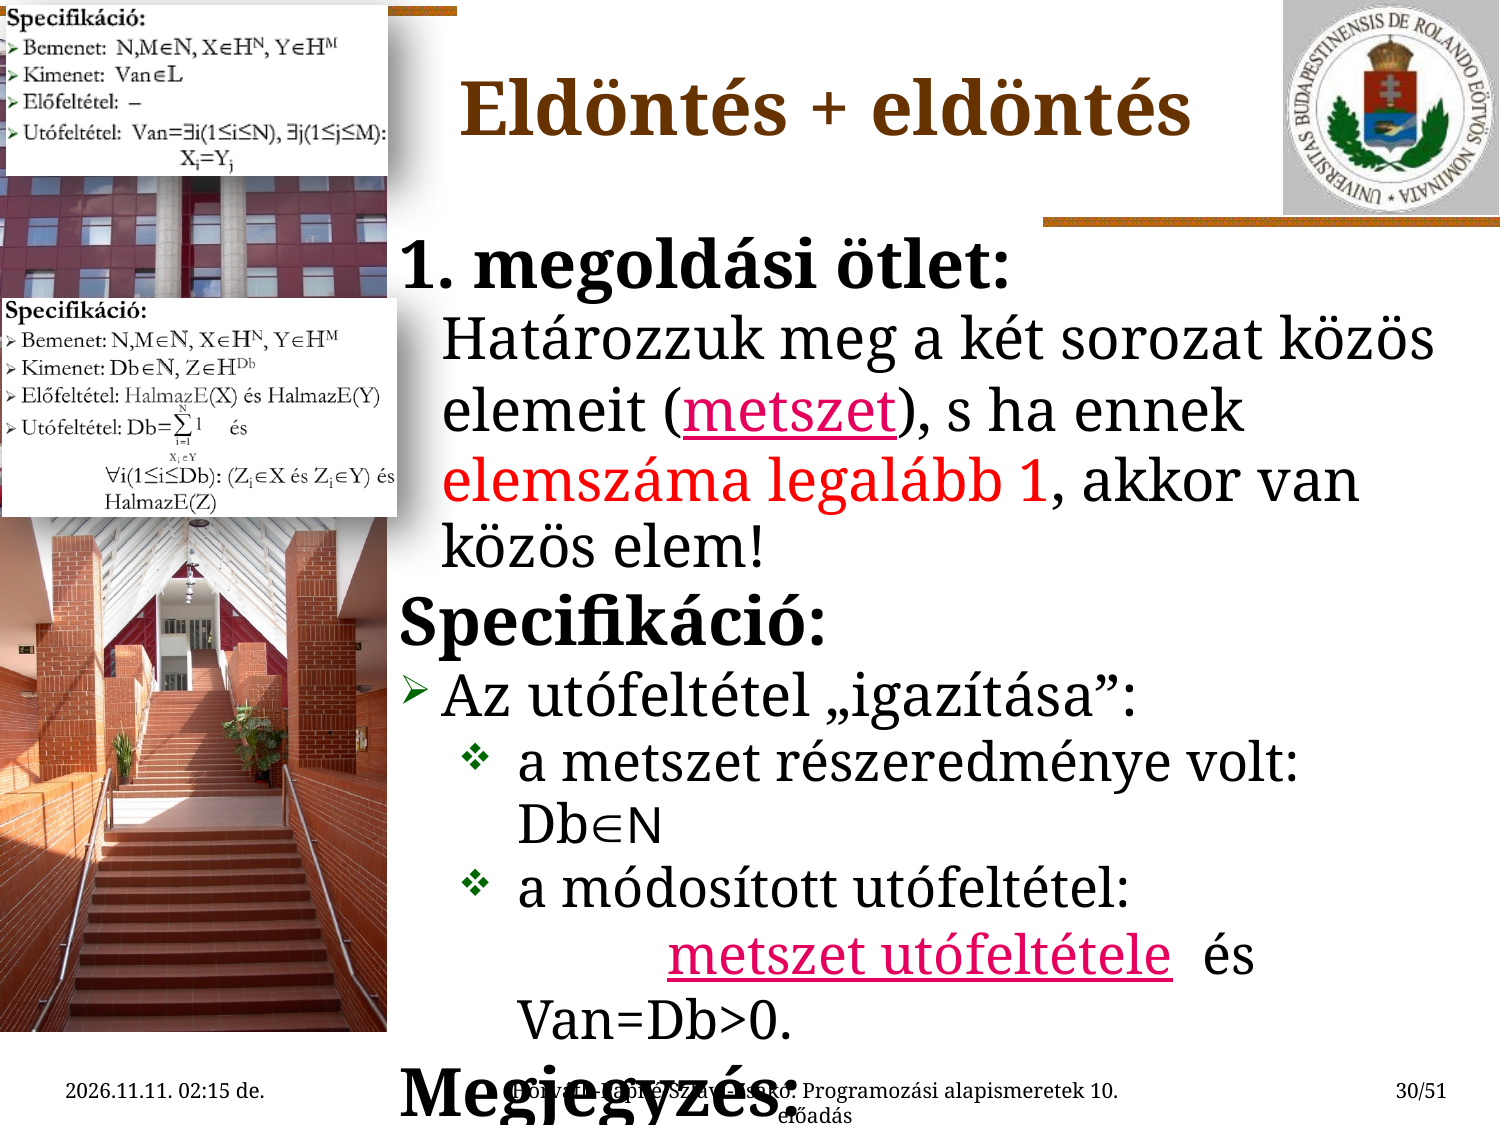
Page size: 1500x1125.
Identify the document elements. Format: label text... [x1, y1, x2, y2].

list 1. megoldási ötlet: Határozzuk meg a két sorozat közös elemeit (metszet), s ha ennek elemszáma legalább 1, akkor van közös elem! Specifikáció: Az utófeltétel „igazítása”: a metszet részeredménye volt: DbN a módosított utófeltétel: metszet utófeltétele és Van=Db>0. Megjegyzés: A metszet = kiválogatás + eldöntés [384, 220, 1471, 1035]
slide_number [50, 1070, 363, 1125]
slide_number 30/51 [1149, 1070, 1463, 1125]
picture [1043, 0, 1500, 235]
title Eldöntés + eldöntés [426, 14, 1270, 197]
picture [0, 0, 457, 1032]
footer Horváth-Papné-Szlávi-Zsakó: Programozási alapismeretek 10. előadás [490, 1070, 1140, 1125]
